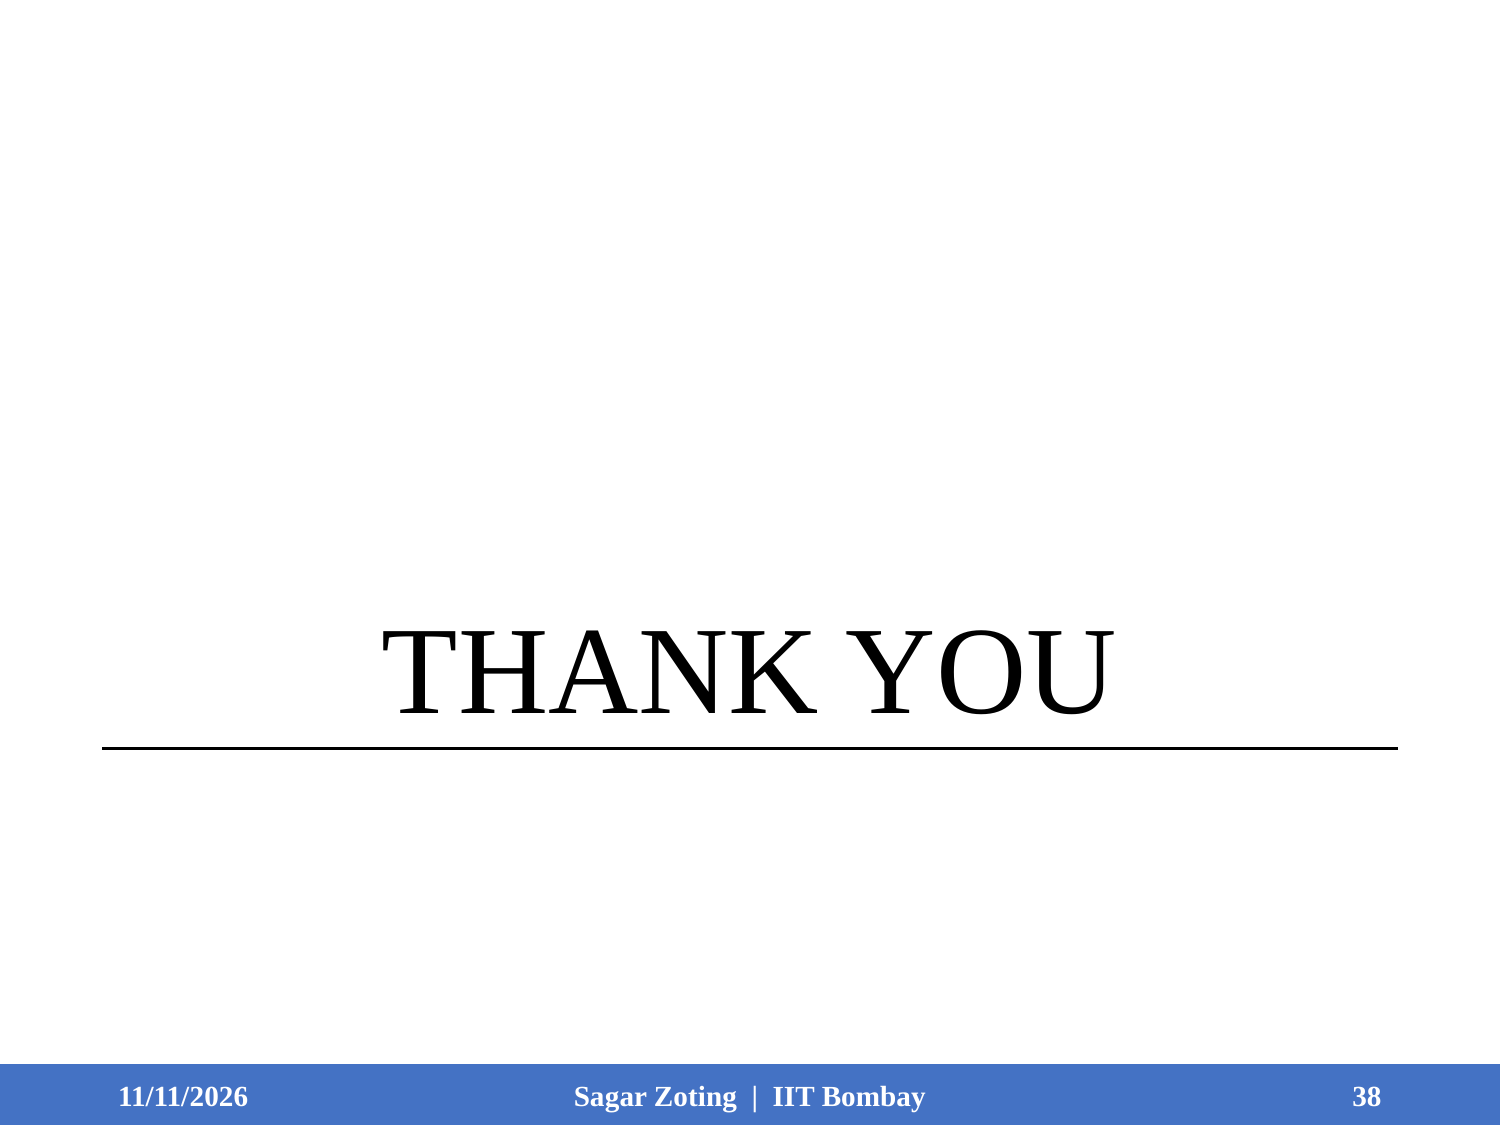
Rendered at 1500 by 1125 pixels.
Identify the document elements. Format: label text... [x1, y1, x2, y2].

title THANK YOU [102, 280, 1397, 749]
slide_number 27-Jun-22 [103, 1065, 441, 1125]
footer Sagar Zoting | IIT Bombay [496, 1065, 1004, 1125]
slide_number 38 [1059, 1065, 1397, 1125]
